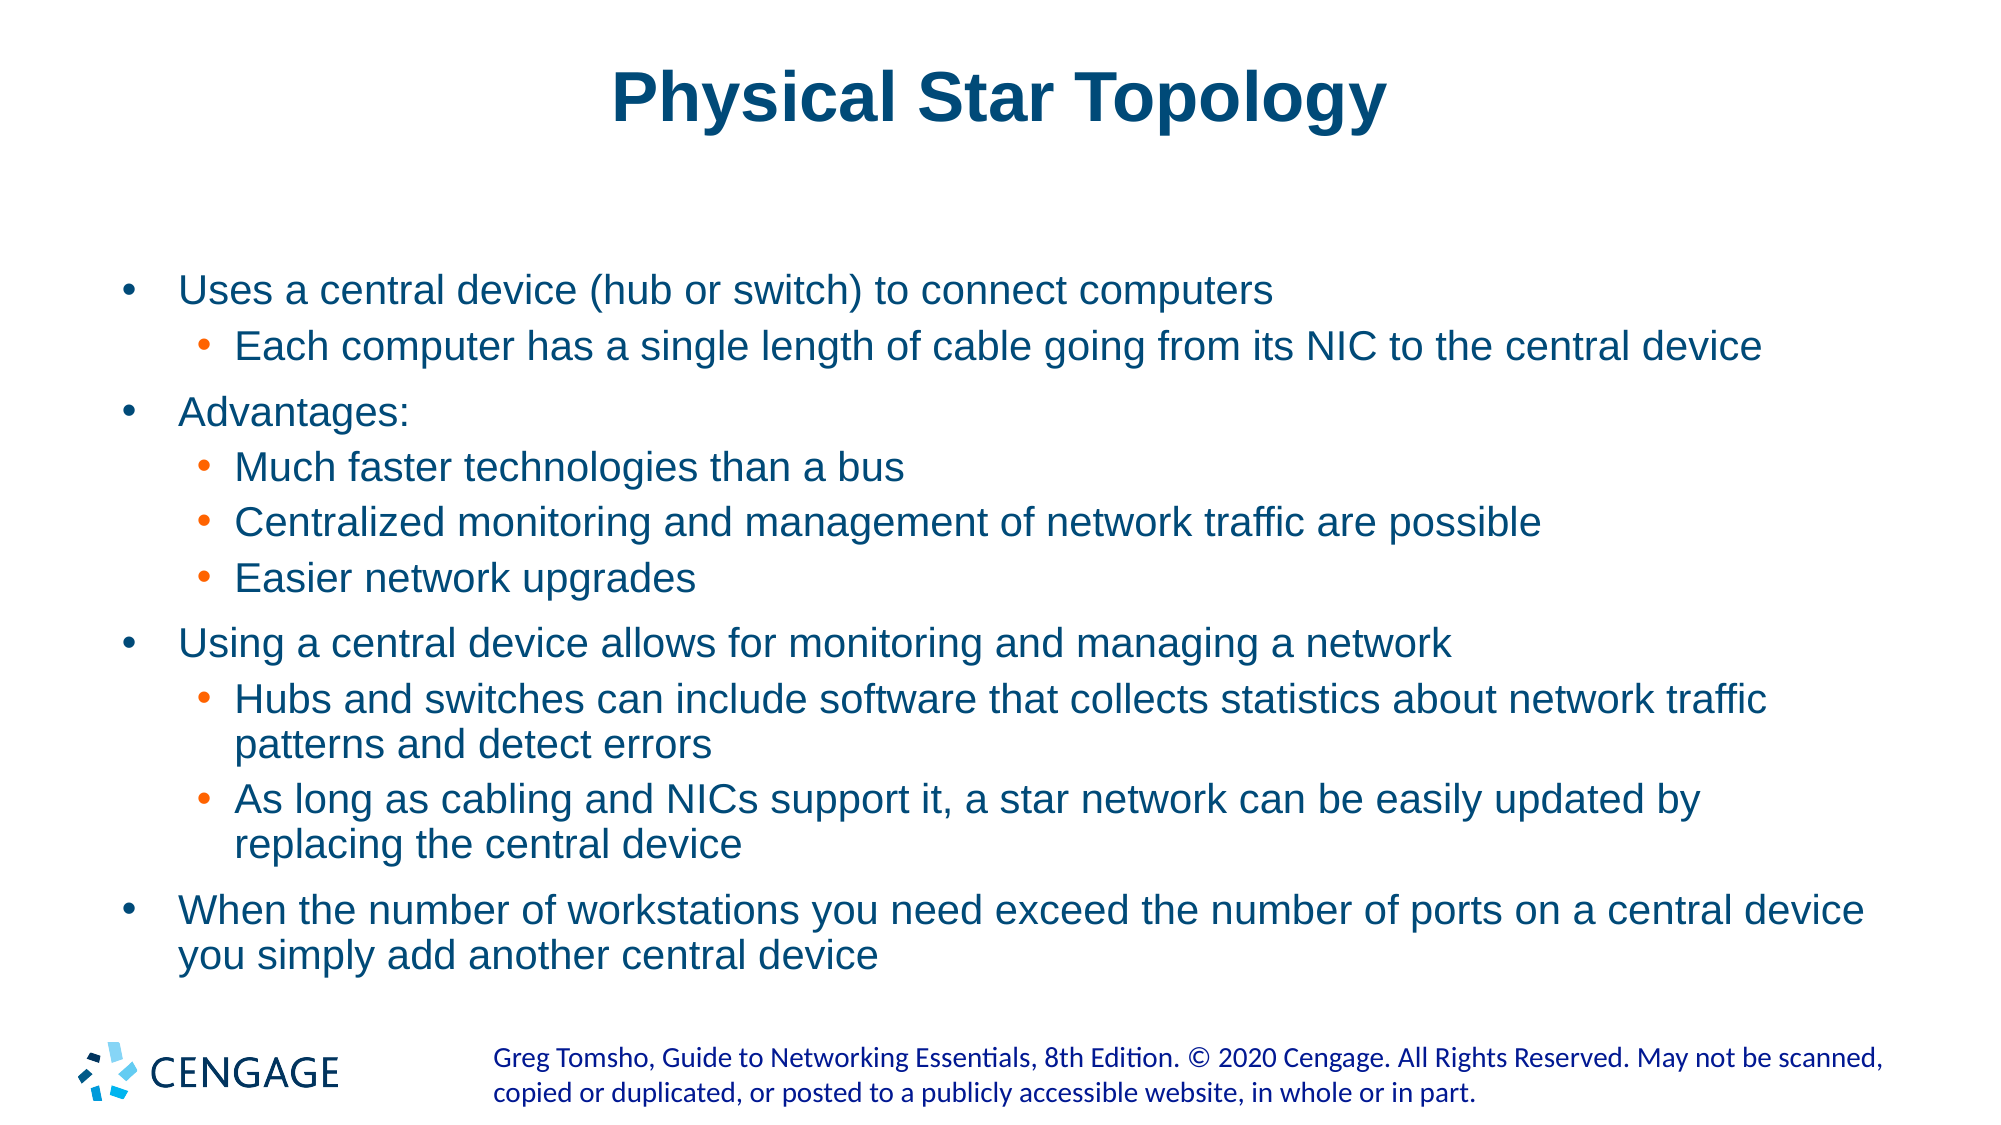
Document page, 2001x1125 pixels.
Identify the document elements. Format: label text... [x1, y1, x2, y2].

picture [78, 1042, 338, 1101]
list Uses a central device (hub or switch) to connect computers Each computer has a single length of cable going from its NIC to the central device Advantages: Much faster technologies than a bus Centralized monitoring and management of network traffic are possible Easier network upgrades Using a central device allows for monitoring and managing a network Hubs and switches can include software that collects statistics about network traffic patterns and detect errors As long as cabling and NICs support it, a star network can be easily updated by replacing the central device When the number of workstations you need exceed the number of ports on a central device you simply add another central device [121, 268, 1880, 990]
title Physical Star Topology [137, 59, 1863, 171]
